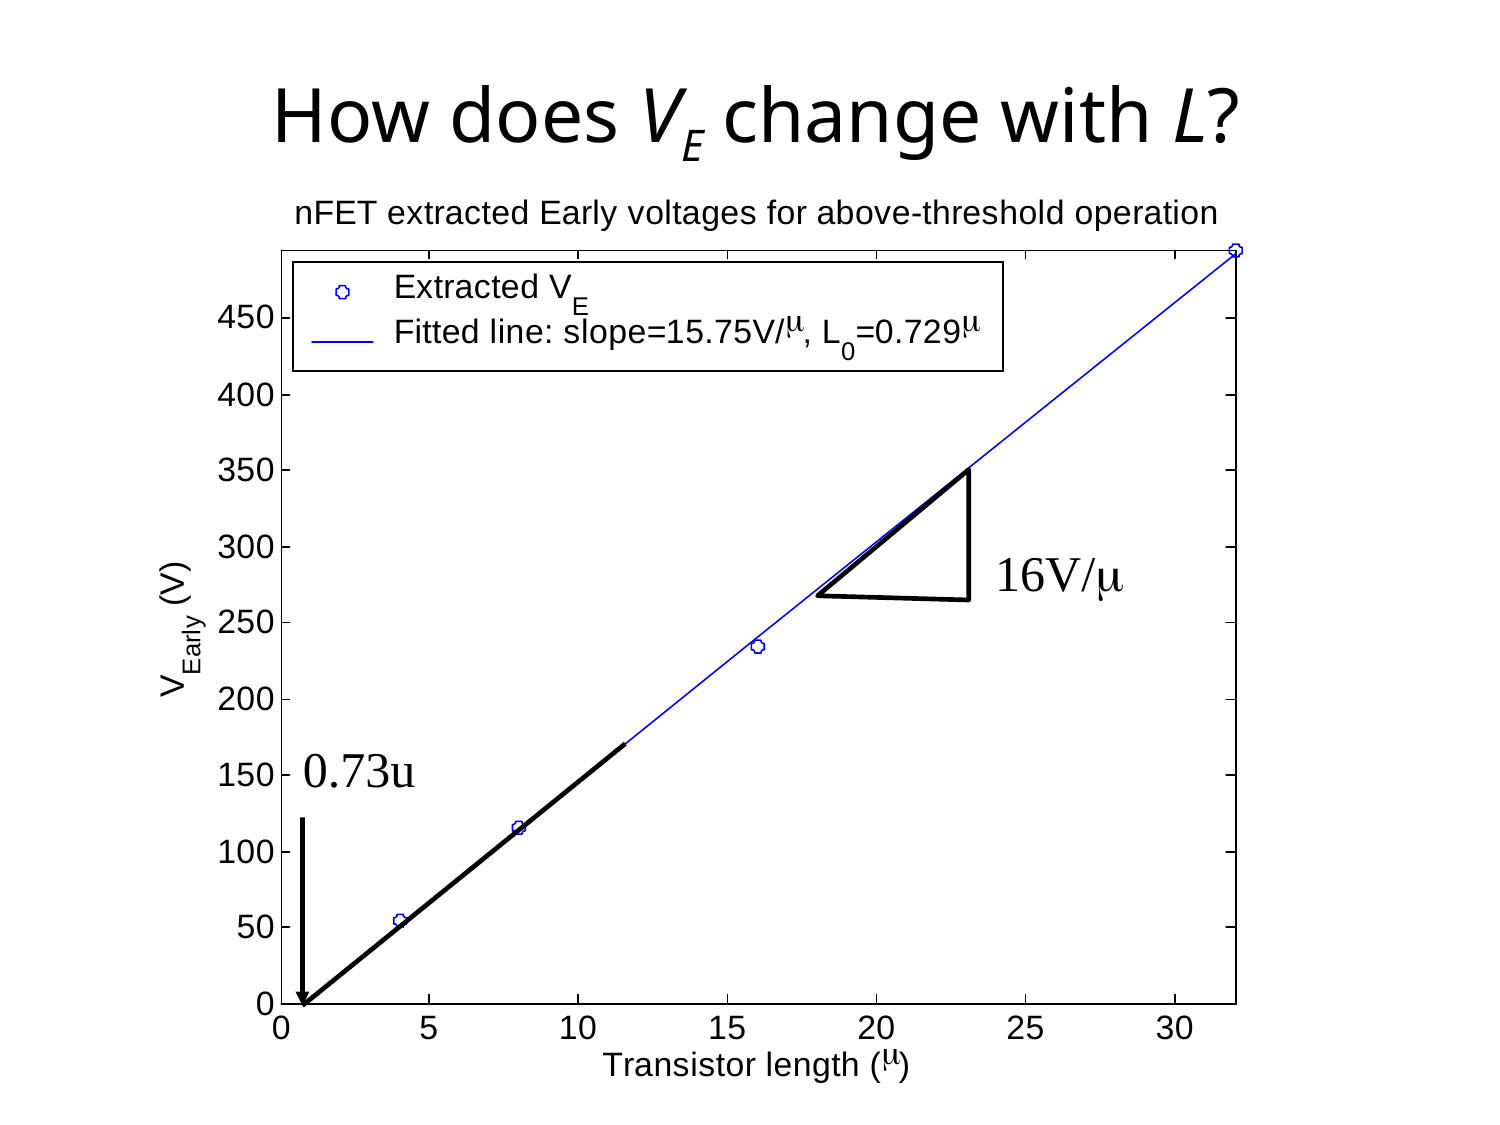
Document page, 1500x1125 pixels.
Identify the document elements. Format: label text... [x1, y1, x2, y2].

title How does VE change with L? [24, 24, 1488, 213]
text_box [121, 181, 1353, 1106]
